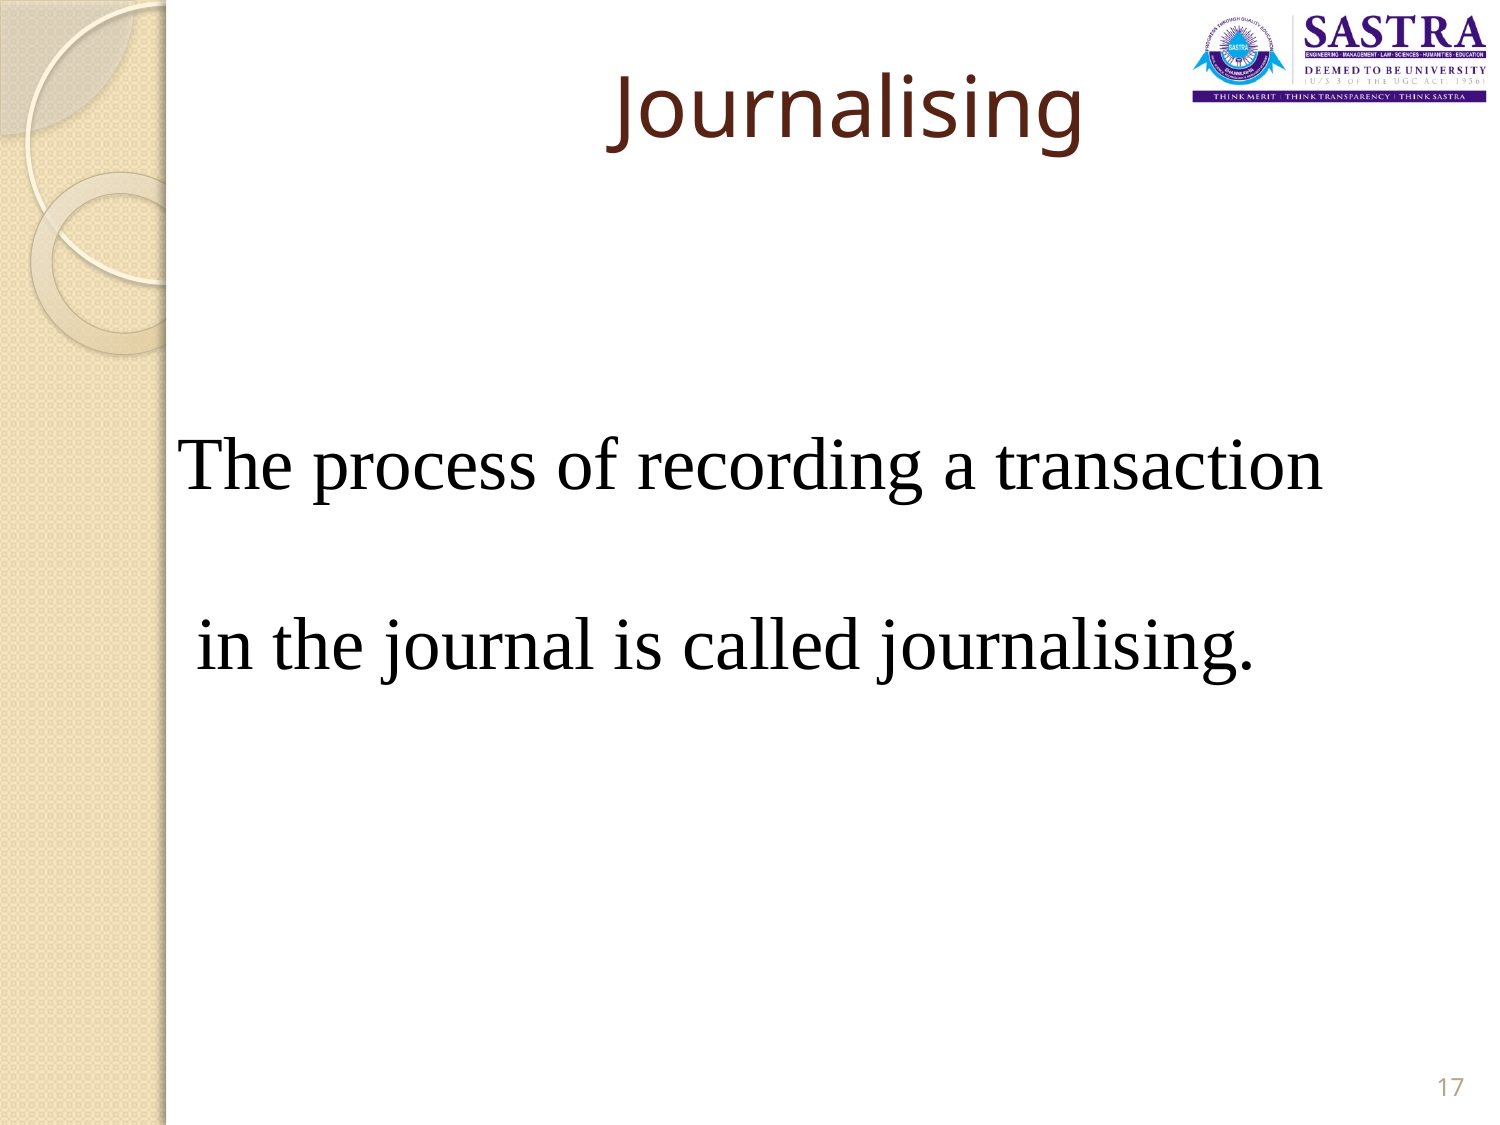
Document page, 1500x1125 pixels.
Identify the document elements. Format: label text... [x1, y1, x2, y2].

picture [1189, 11, 1489, 104]
text_box The process of recording a transaction in the journal is called journalising. [162, 327, 1500, 762]
slide_number 17 [1413, 1034, 1488, 1113]
title Journalising [235, 45, 1466, 163]
